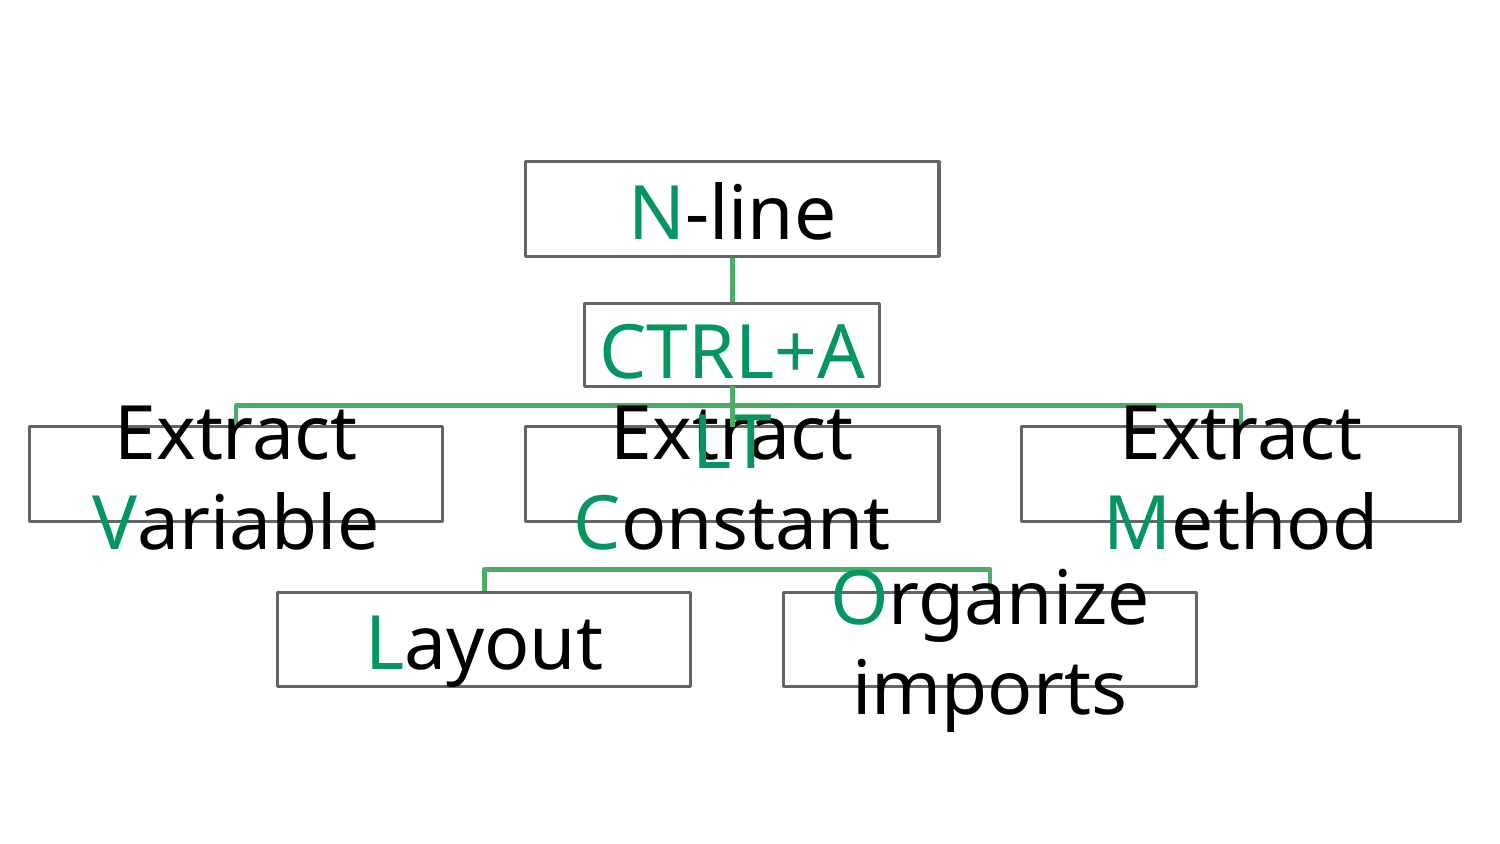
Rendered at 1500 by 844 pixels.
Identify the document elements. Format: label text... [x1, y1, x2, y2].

text_box Organize imports [783, 592, 1197, 687]
text_box CTRL+ALT [584, 303, 733, 387]
text_box Extract Constant [525, 426, 731, 522]
text_box N-line [745, 161, 939, 257]
text_box Extract Method [1021, 426, 1461, 522]
text_box N-line [525, 161, 733, 257]
text_box Extract Constant [745, 426, 939, 522]
text_box Extract Variable [29, 426, 443, 522]
text_box CTRL+ALT [745, 303, 880, 387]
text_box Layout [277, 592, 691, 687]
